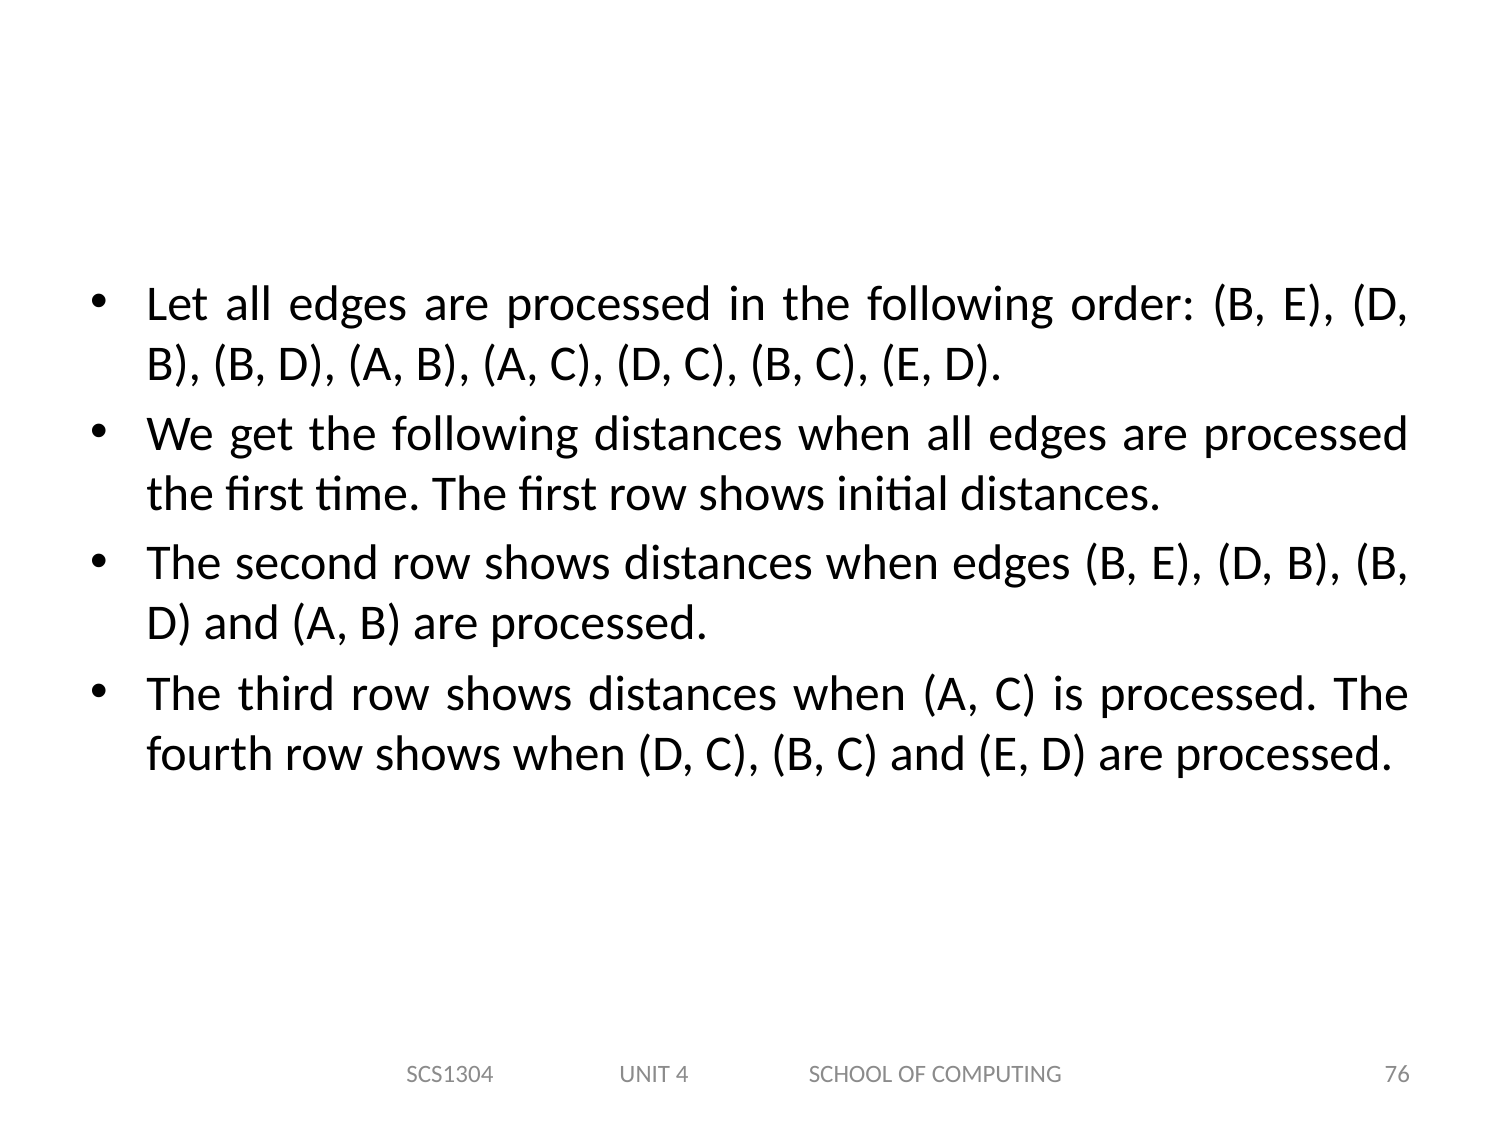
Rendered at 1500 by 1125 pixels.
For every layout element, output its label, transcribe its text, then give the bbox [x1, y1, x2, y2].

footer SCS1304 UNIT 4 SCHOOL OF COMPUTING [125, 1042, 1074, 1103]
list Let all edges are processed in the following order: (B, E), (D, B), (B, D), (A, B), (A, C), (D, C), (B, C), (E, D). We get the following distances when all edges are processed the first time. The first row shows initial distances. The second row shows distances when edges (B, E), (D, B), (B, D) and (A, B) are processed. The third row shows distances when (A, C) is processed. The fourth row shows when (D, C), (B, C) and (E, D) are processed. [75, 262, 1425, 1005]
slide_number 76 [1074, 1042, 1425, 1103]
